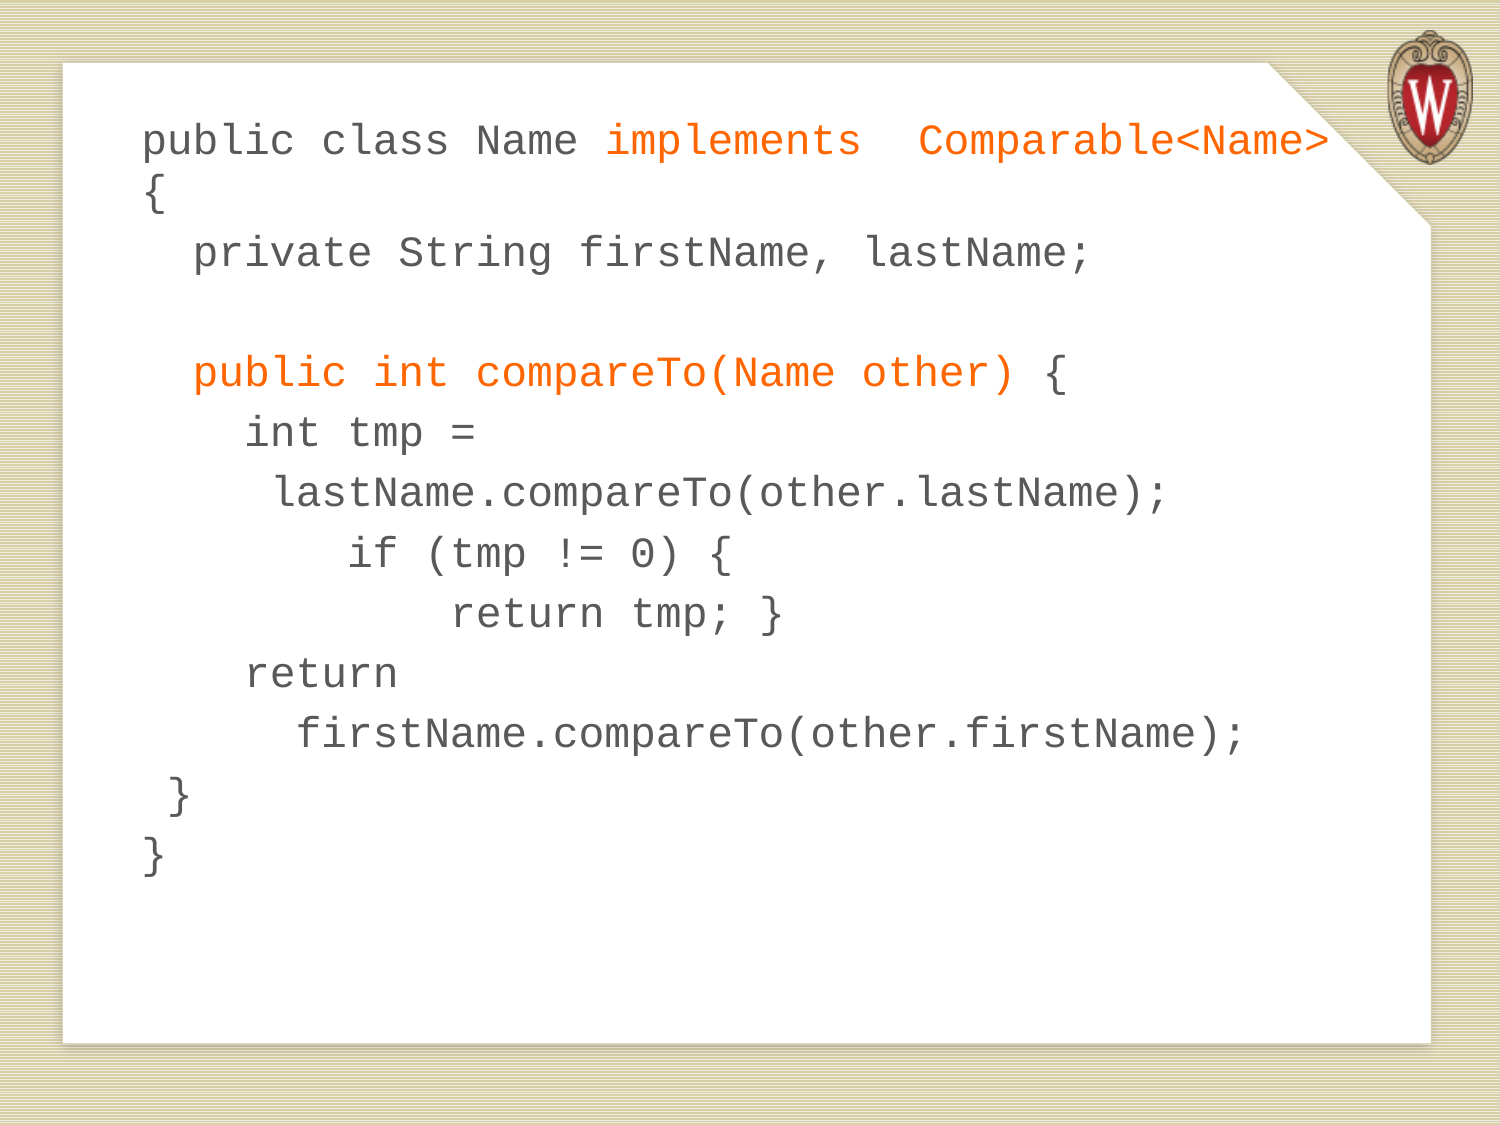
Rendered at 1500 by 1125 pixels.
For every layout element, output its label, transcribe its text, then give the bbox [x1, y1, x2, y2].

subtitle public class Name implements Comparable<Name> { private String firstName, lastName; public int compareTo(Name other) { int tmp = lastName.compareTo(other.lastName); if (tmp != 0) { return tmp; } return firstName.compareTo(other.firstName); } } [141, 111, 1355, 887]
